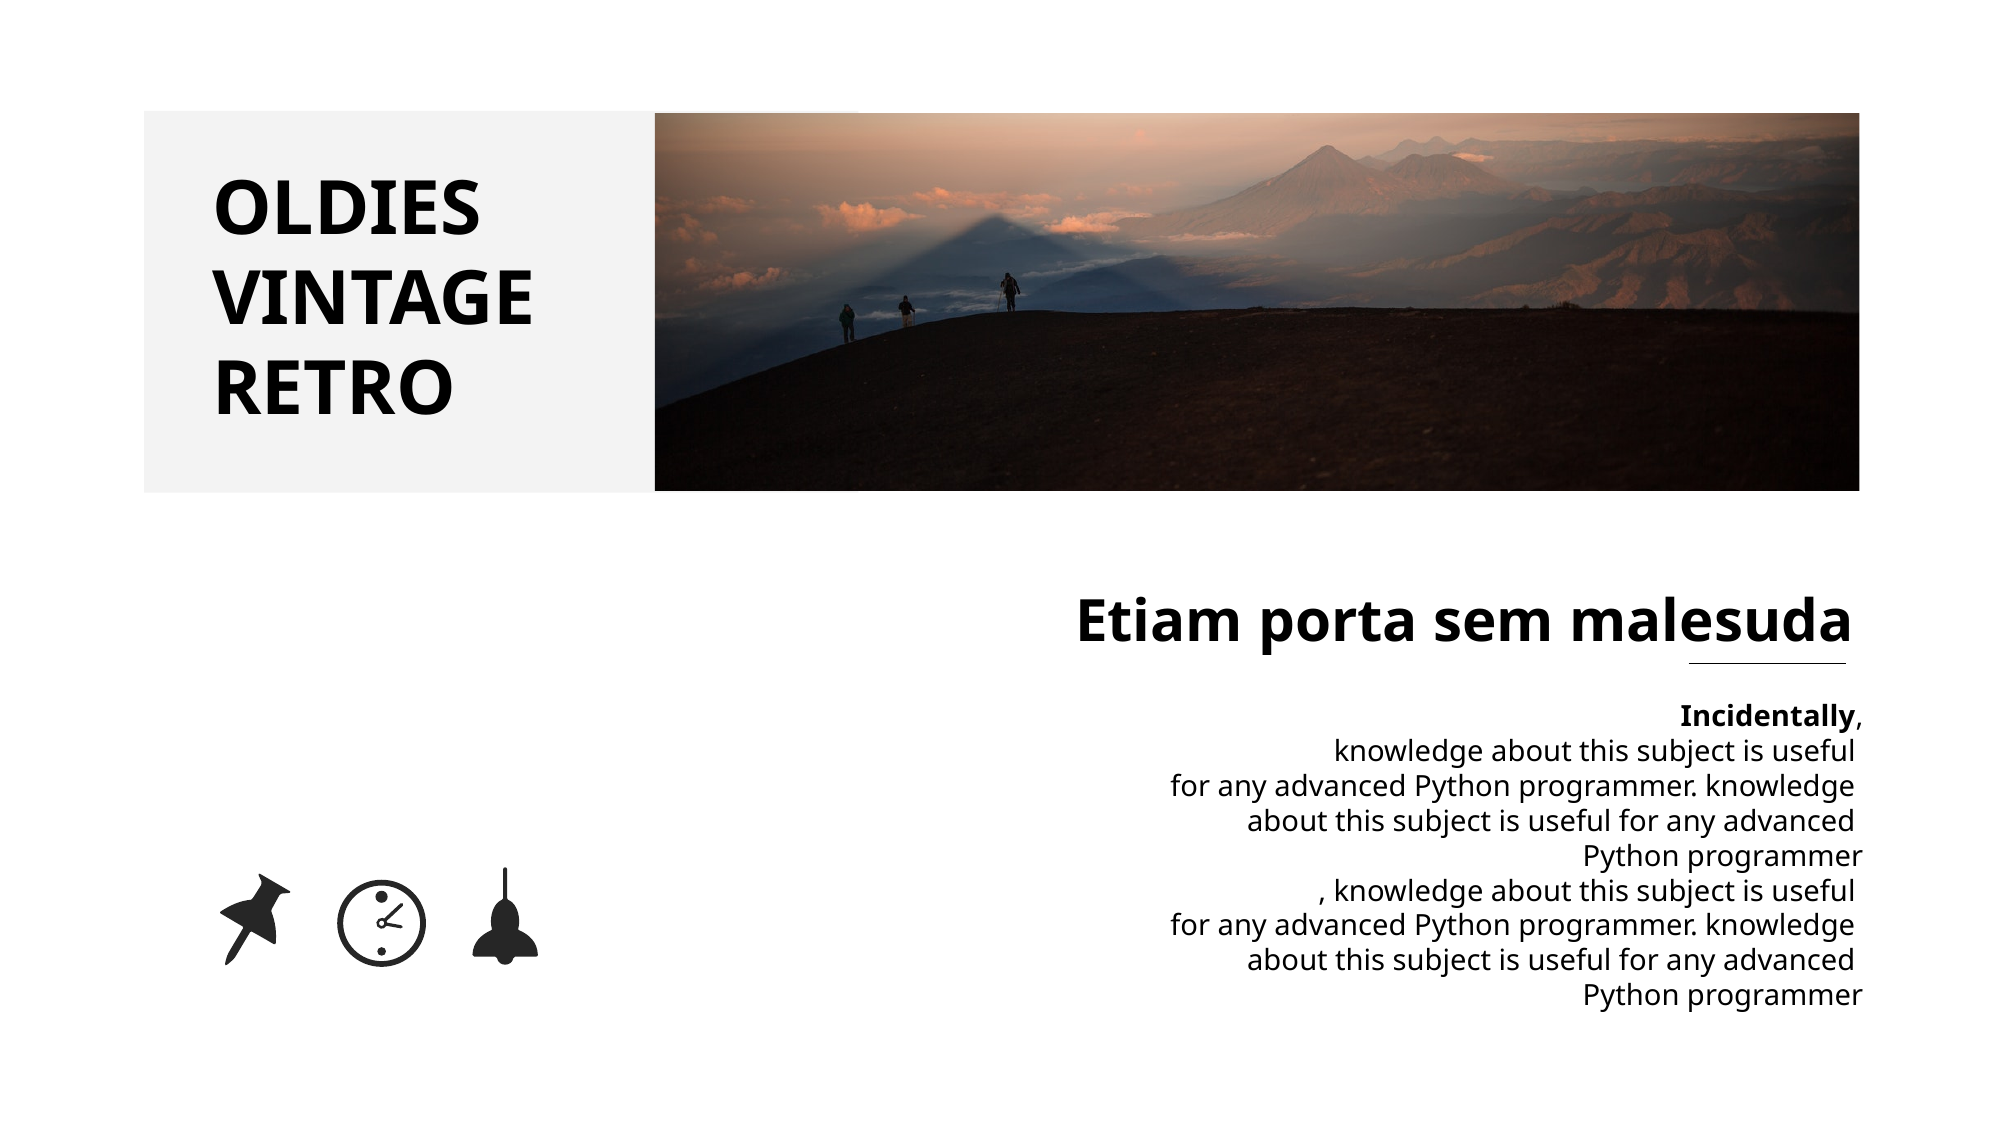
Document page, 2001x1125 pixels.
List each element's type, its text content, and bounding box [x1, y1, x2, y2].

text_box Etiam porta sem malesuda [1060, 575, 1869, 661]
text_box [143, 110, 860, 494]
picture [654, 113, 1860, 491]
text_box Incidentally, knowledge about this subject is useful for any advanced Python programmer. knowledge about this subject is useful for any advanced Python programmer , knowledge about this subject is useful for any advanced Python programmer. knowledge about this subject is useful for any advanced Python programmer [1155, 689, 1879, 1019]
text_box OLDIES VINTAGE RETRO [197, 152, 551, 438]
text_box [219, 866, 539, 967]
